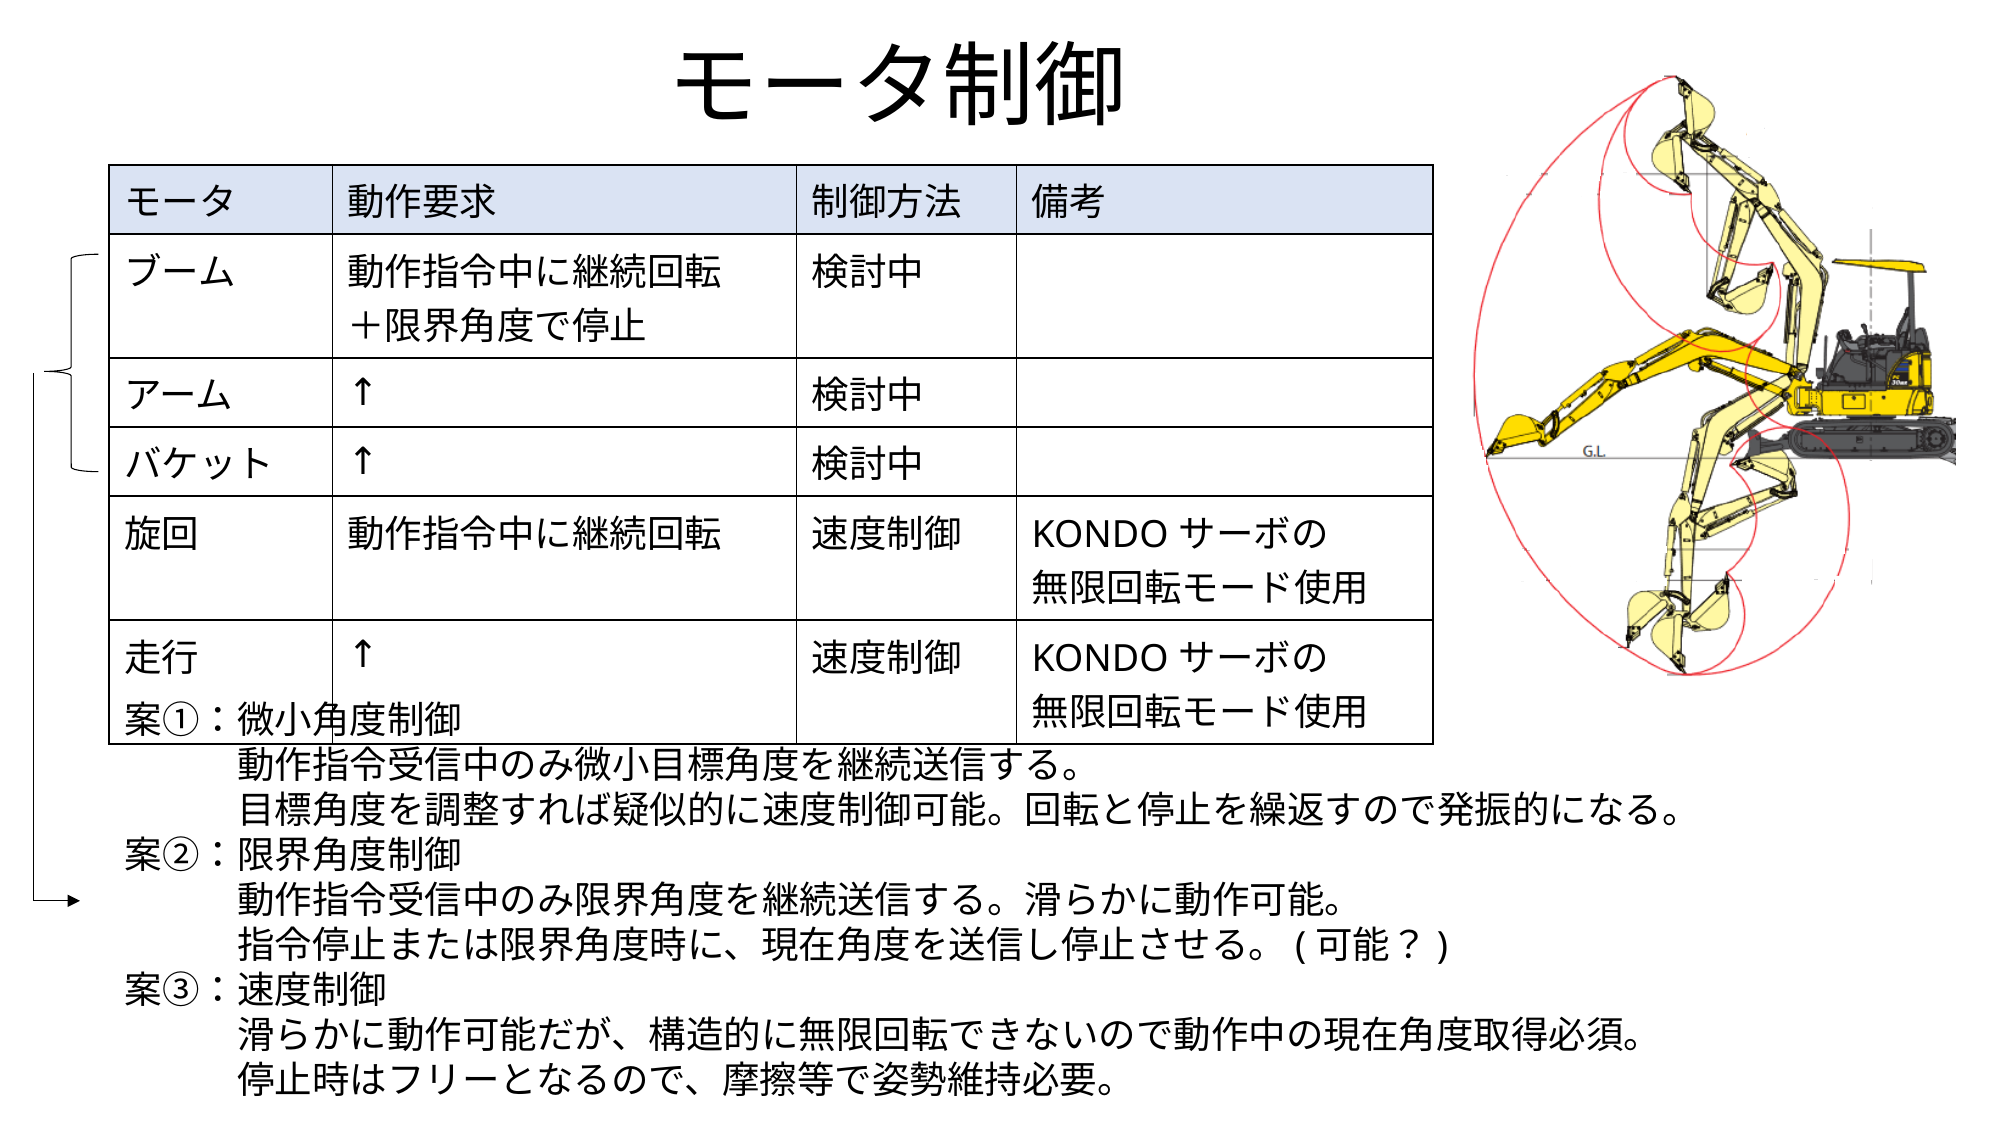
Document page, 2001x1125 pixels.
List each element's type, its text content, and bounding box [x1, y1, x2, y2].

table_cell 検討中 [797, 428, 1016, 495]
picture [1471, 68, 1956, 678]
table_cell 動作指令中に継続回転 ＋限界角度で停止 [333, 235, 796, 357]
table_cell ↑ [333, 428, 796, 495]
table_cell ↑ [333, 359, 796, 426]
table_cell 走行 [110, 621, 332, 688]
table_cell アーム [110, 359, 332, 426]
table_header モータ [110, 166, 332, 233]
table_cell 速度制御 [797, 497, 1016, 619]
table_cell 検討中 [797, 359, 1016, 426]
table_cell 旋回 [110, 497, 332, 619]
table_cell 検討中 [797, 235, 1016, 357]
table_header 制御方法 [797, 166, 1016, 233]
title モータ制御 [0, 0, 1810, 199]
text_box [33, 254, 99, 901]
table_cell 動作指令中に継続回転 [333, 497, 796, 619]
table_cell ↑ [333, 621, 796, 688]
table_header 備考 [1017, 166, 1432, 233]
table_cell [1017, 235, 1432, 357]
table_cell [1017, 428, 1432, 495]
table_cell KONDOサーボの 無限回転モード使用 [1017, 497, 1432, 619]
table_cell バケット [110, 428, 332, 495]
table_cell 速度制御 [797, 621, 1016, 688]
text_box 案①：微小角度制御 動作指令受信中のみ微小目標角度を継続送信する。 目標角度を調整すれば疑似的に速度制御可能。回転と停止を繰返すので発振的になる。 案②：限界角度制御 動作指令受信中のみ限界角度を継続送信する。滑らかに動作可能。 指令停止または限界角度時に、現在角度を送信し停止させる。(可能？) 案③：速度制御 滑らかに動作可能だが、構造的に無限回転できないので動作中の現在角度取得必須。 停止時はフリーとなるので、摩擦等で姿勢維持必要。 [109, 688, 1967, 1109]
table_header 動作要求 [333, 166, 796, 233]
table_cell [1017, 359, 1432, 426]
table_cell ブーム [110, 235, 332, 357]
table_cell KONDOサーボの 無限回転モード使用 [1017, 621, 1432, 688]
